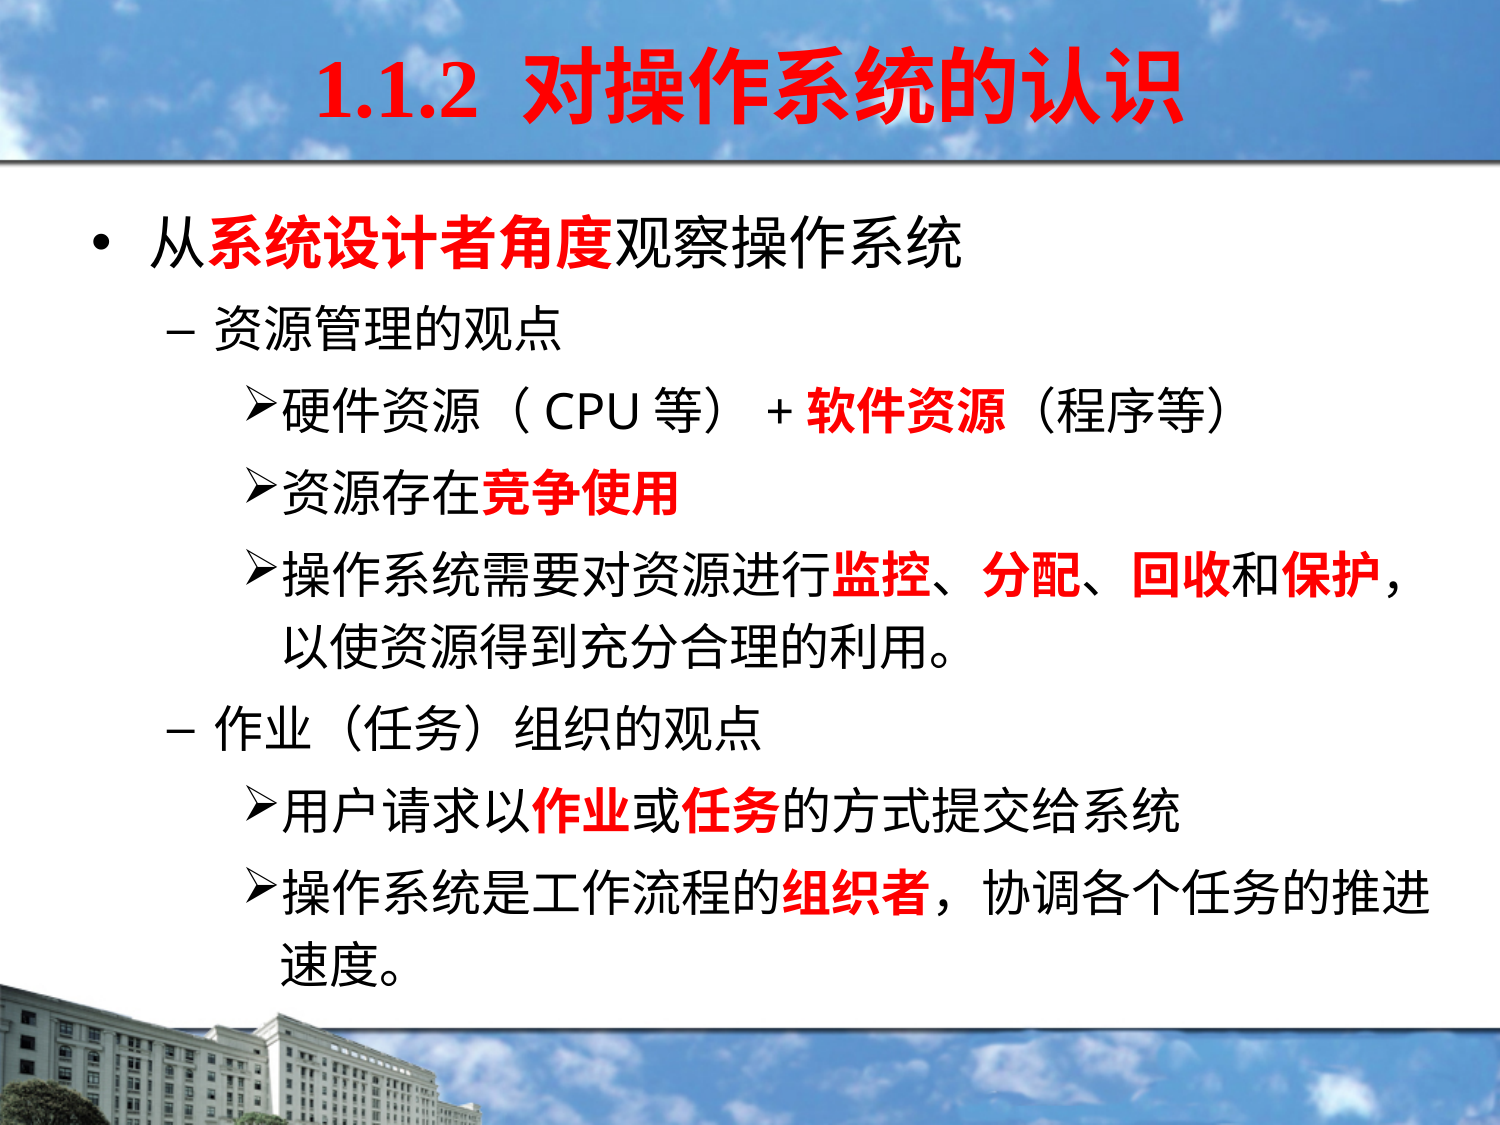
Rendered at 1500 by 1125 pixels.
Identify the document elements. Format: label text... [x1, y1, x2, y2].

picture [0, 0, 1500, 1125]
title 1.1.2 对操作系统的认识 [75, 7, 1425, 161]
list 从系统设计者角度观察操作系统 资源管理的观点 硬件资源（CPU等）+软件资源（程序等） 资源存在竞争使用 操作系统需要对资源进行监控、分配、回收和保护，以使资源得到充分合理的利用。 作业（任务）组织的观点 用户请求以作业或任务的方式提交给系统 操作系统是工作流程的组织者，协调各个任务的推进速度。 [76, 184, 1471, 1000]
